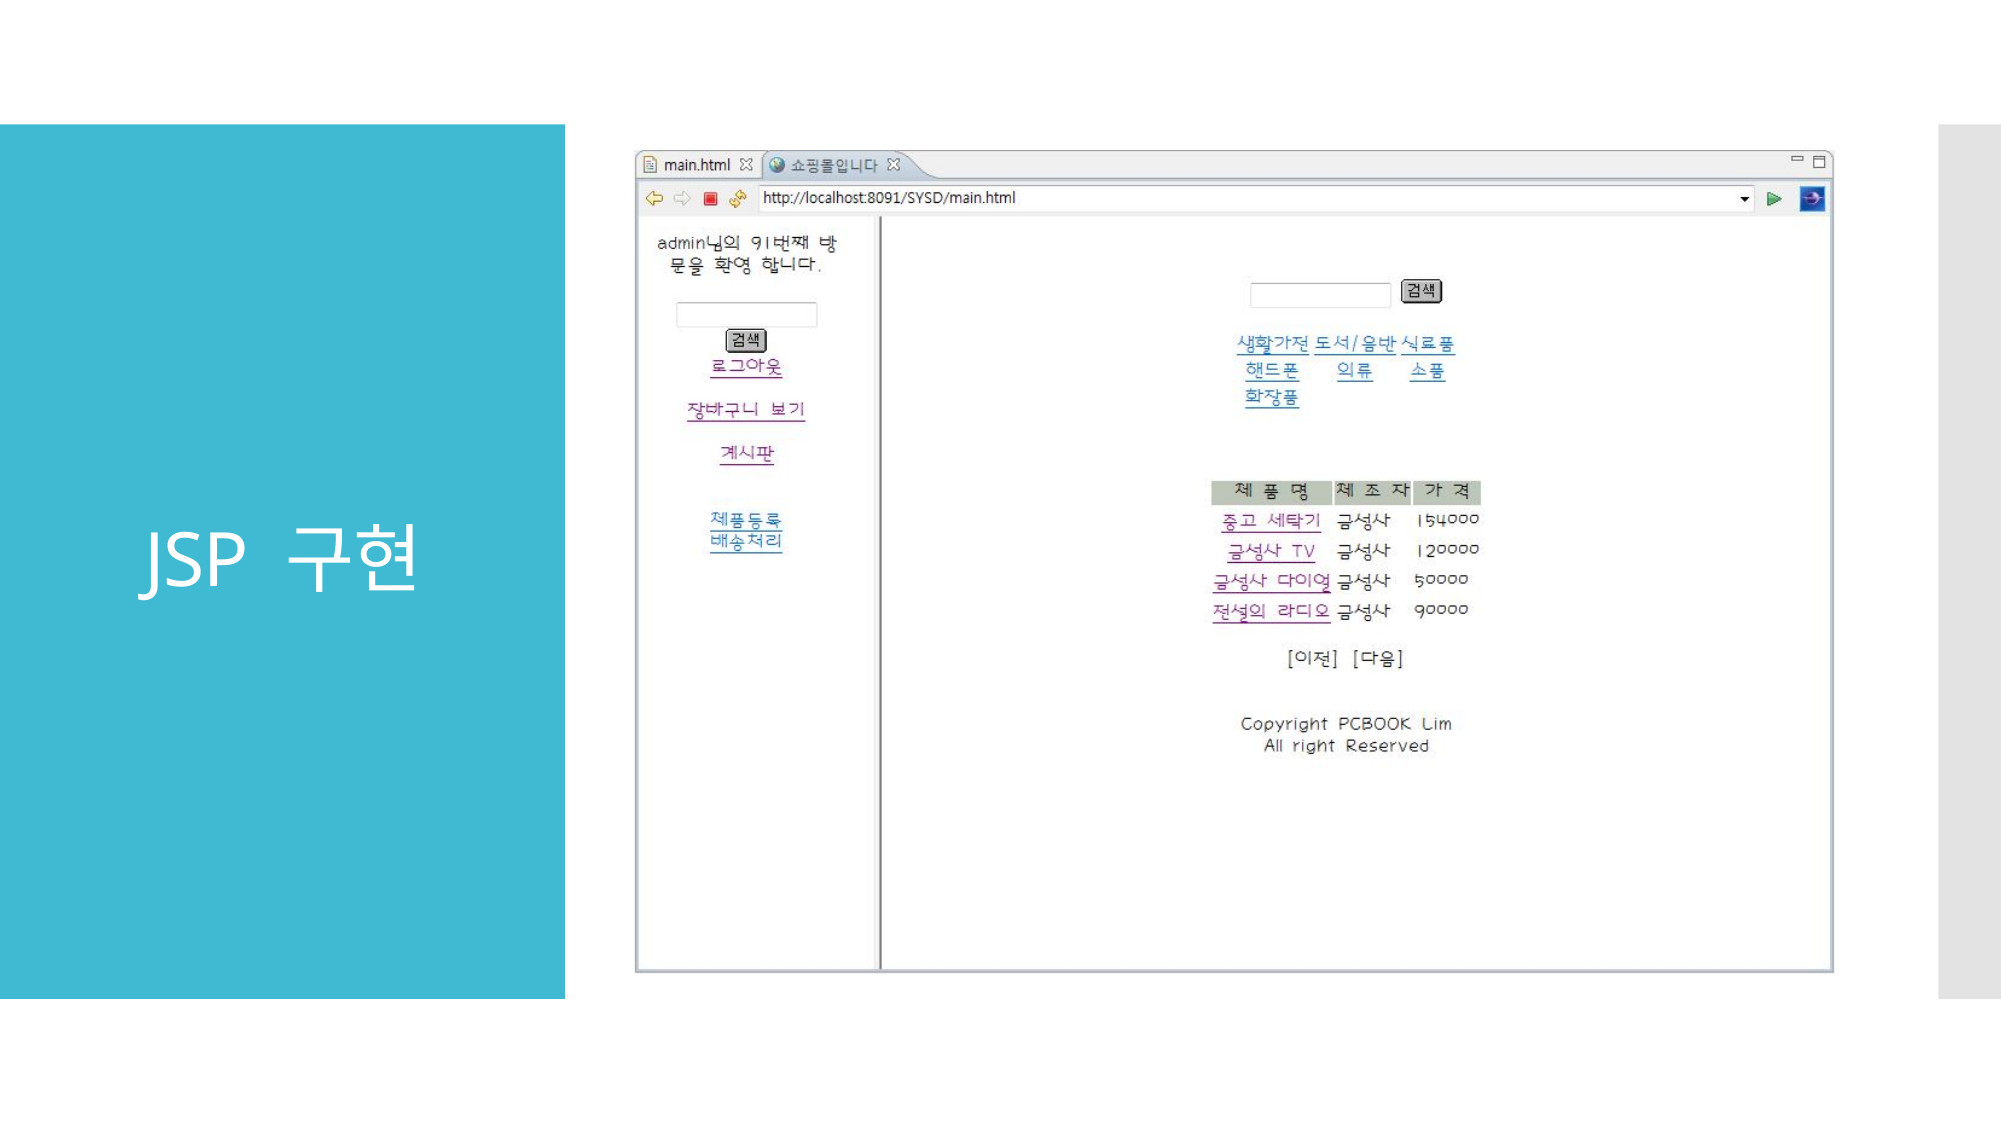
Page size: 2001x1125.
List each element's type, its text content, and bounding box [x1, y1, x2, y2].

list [634, 149, 1835, 974]
title JSP 구현 [41, 184, 525, 940]
